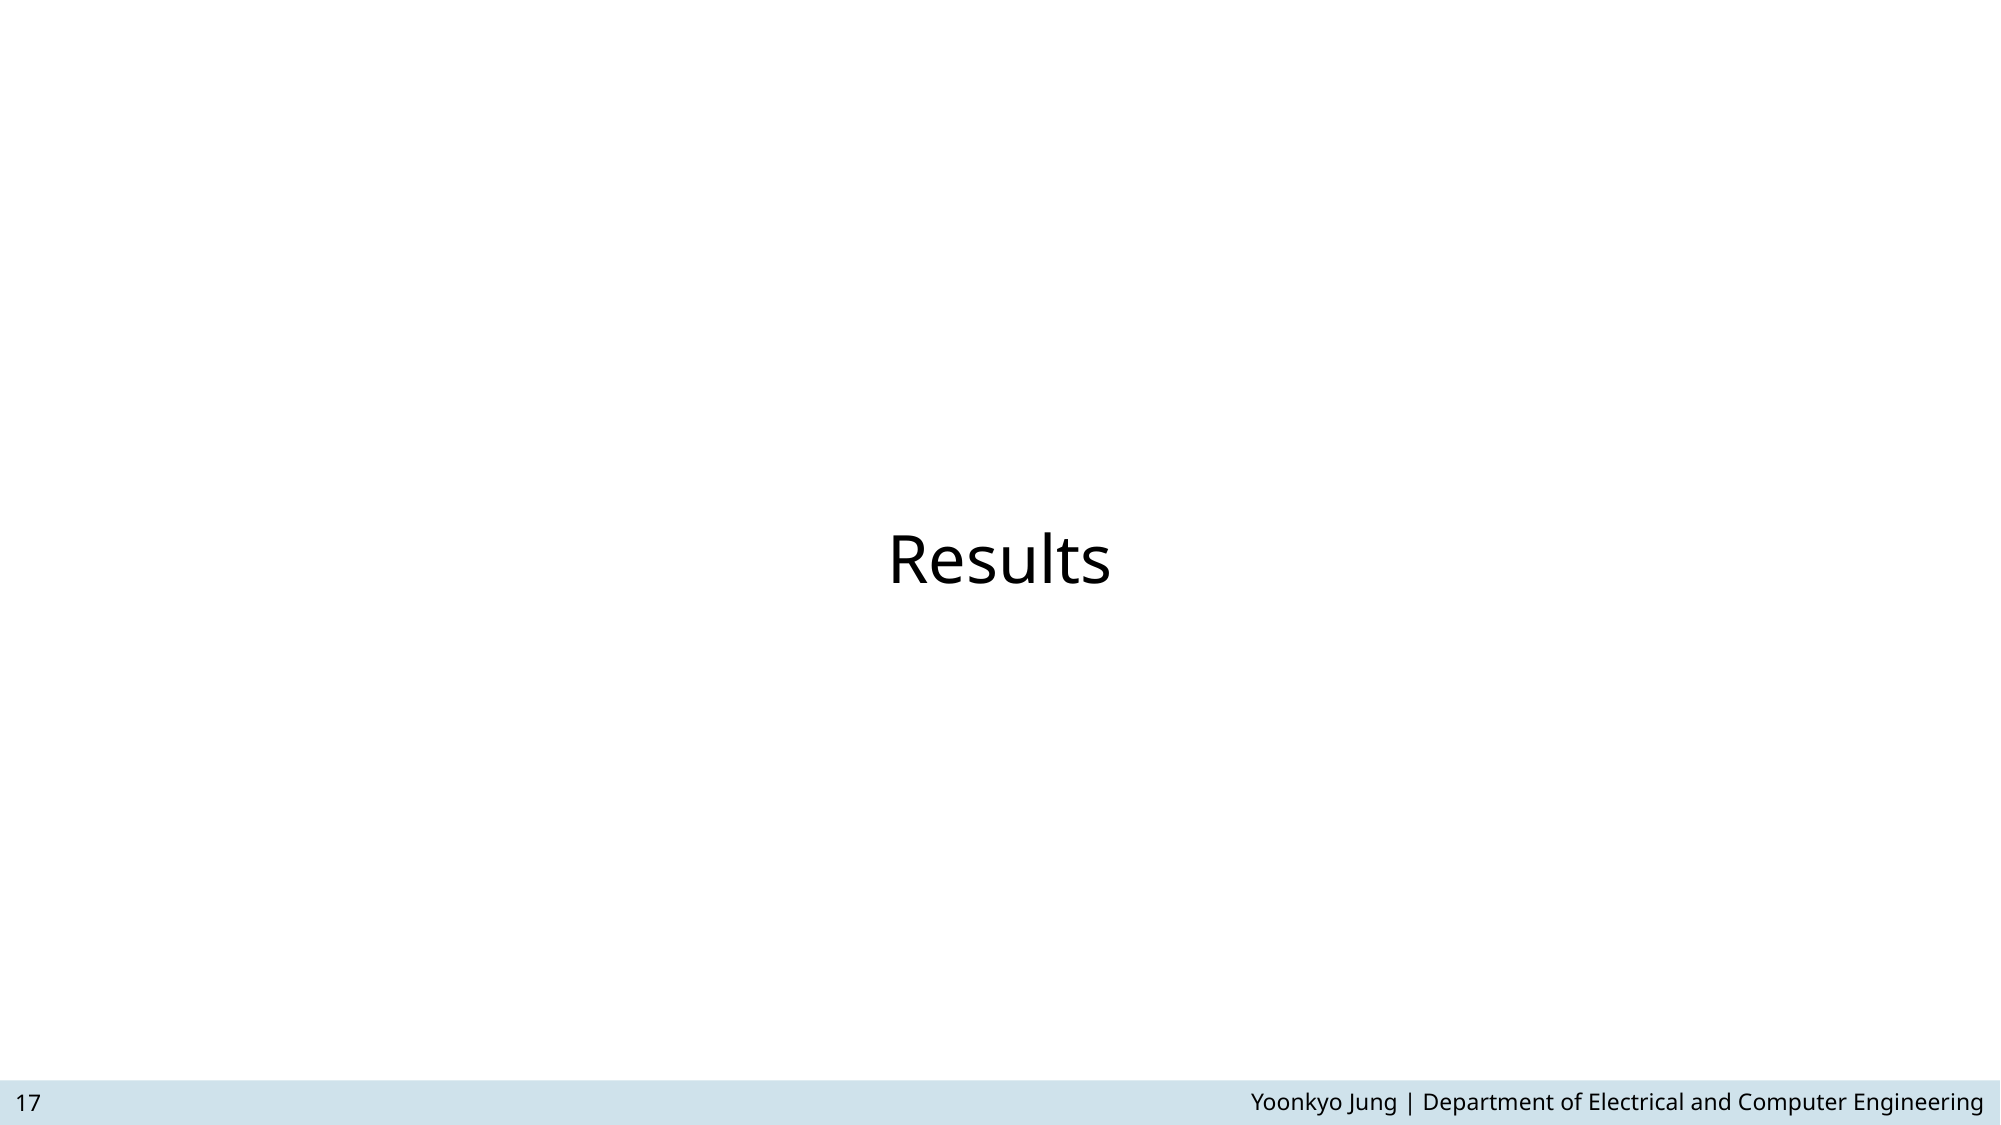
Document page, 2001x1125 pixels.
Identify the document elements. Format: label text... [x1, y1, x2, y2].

slide_number 17 [0, 1086, 114, 1123]
title Results [137, 328, 1863, 797]
